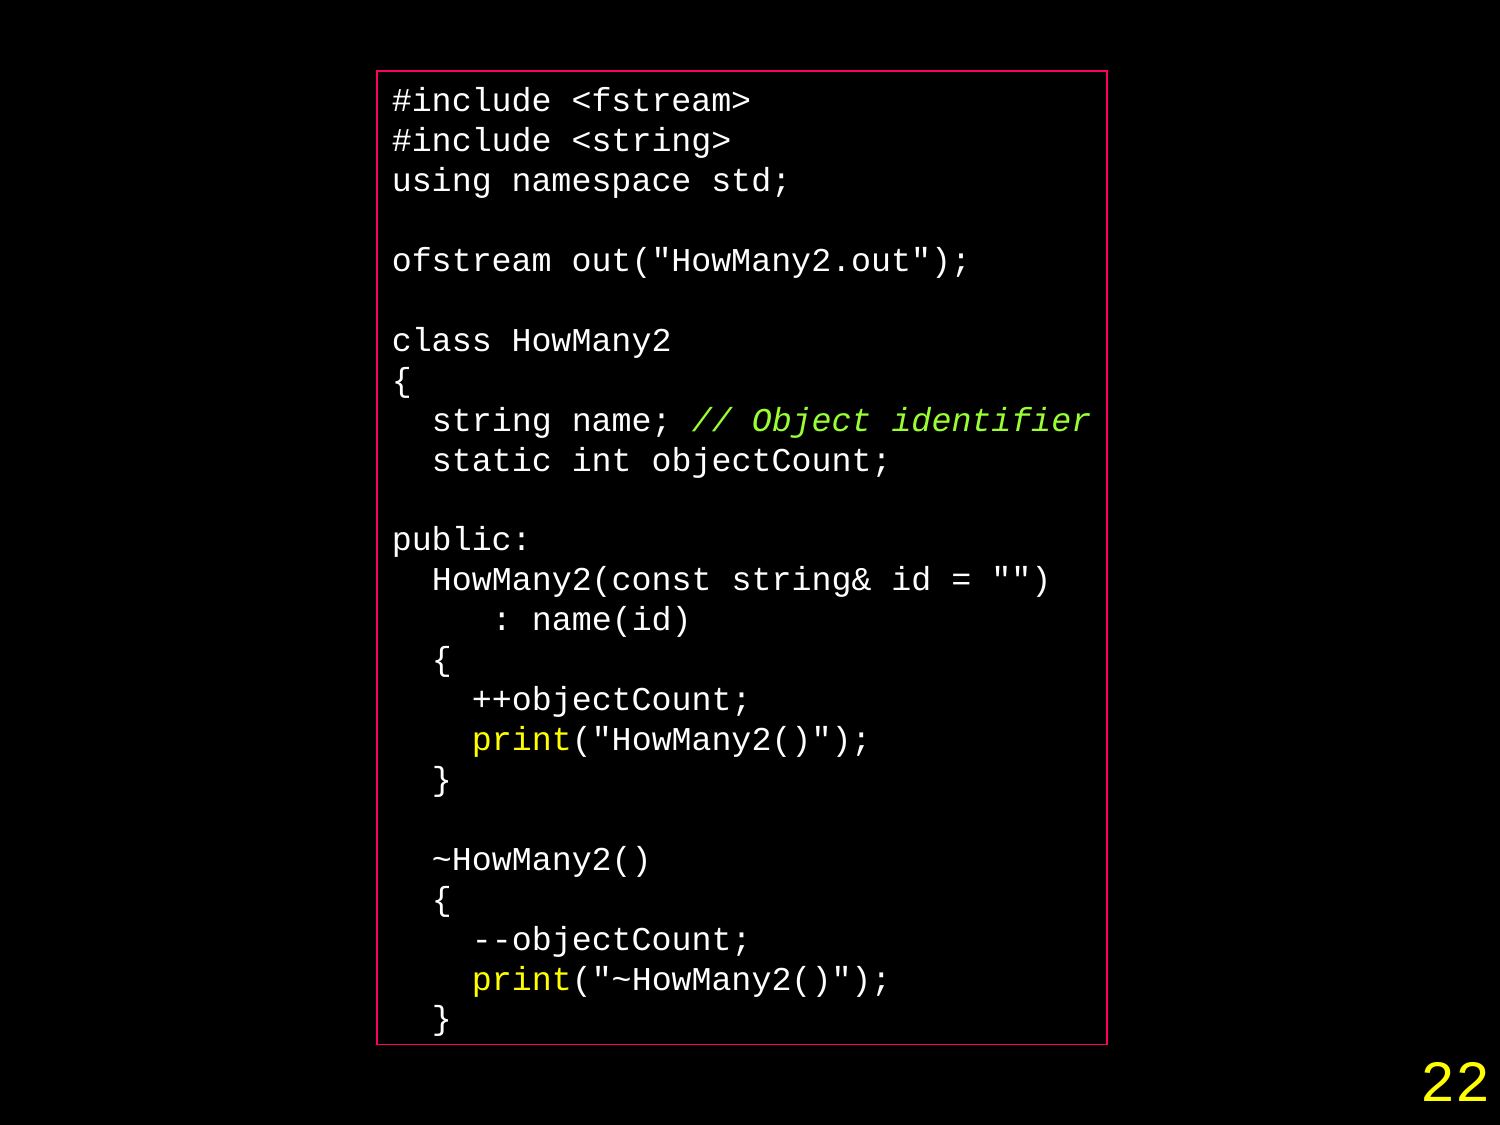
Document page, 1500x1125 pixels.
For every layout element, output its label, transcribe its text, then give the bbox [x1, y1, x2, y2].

text_box #include <fstream> #include <string> using namespace std; ofstream out("HowMany2.out"); class HowMany2 { string name; // Object identifier static int objectCount; public: HowMany2(const string& id = "") : name(id) { ++objectCount; print("HowMany2()"); } ~HowMany2() { --objectCount; print("~HowMany2()"); } [377, 70, 1107, 1045]
slide_number 22 [1193, 1035, 1500, 1121]
